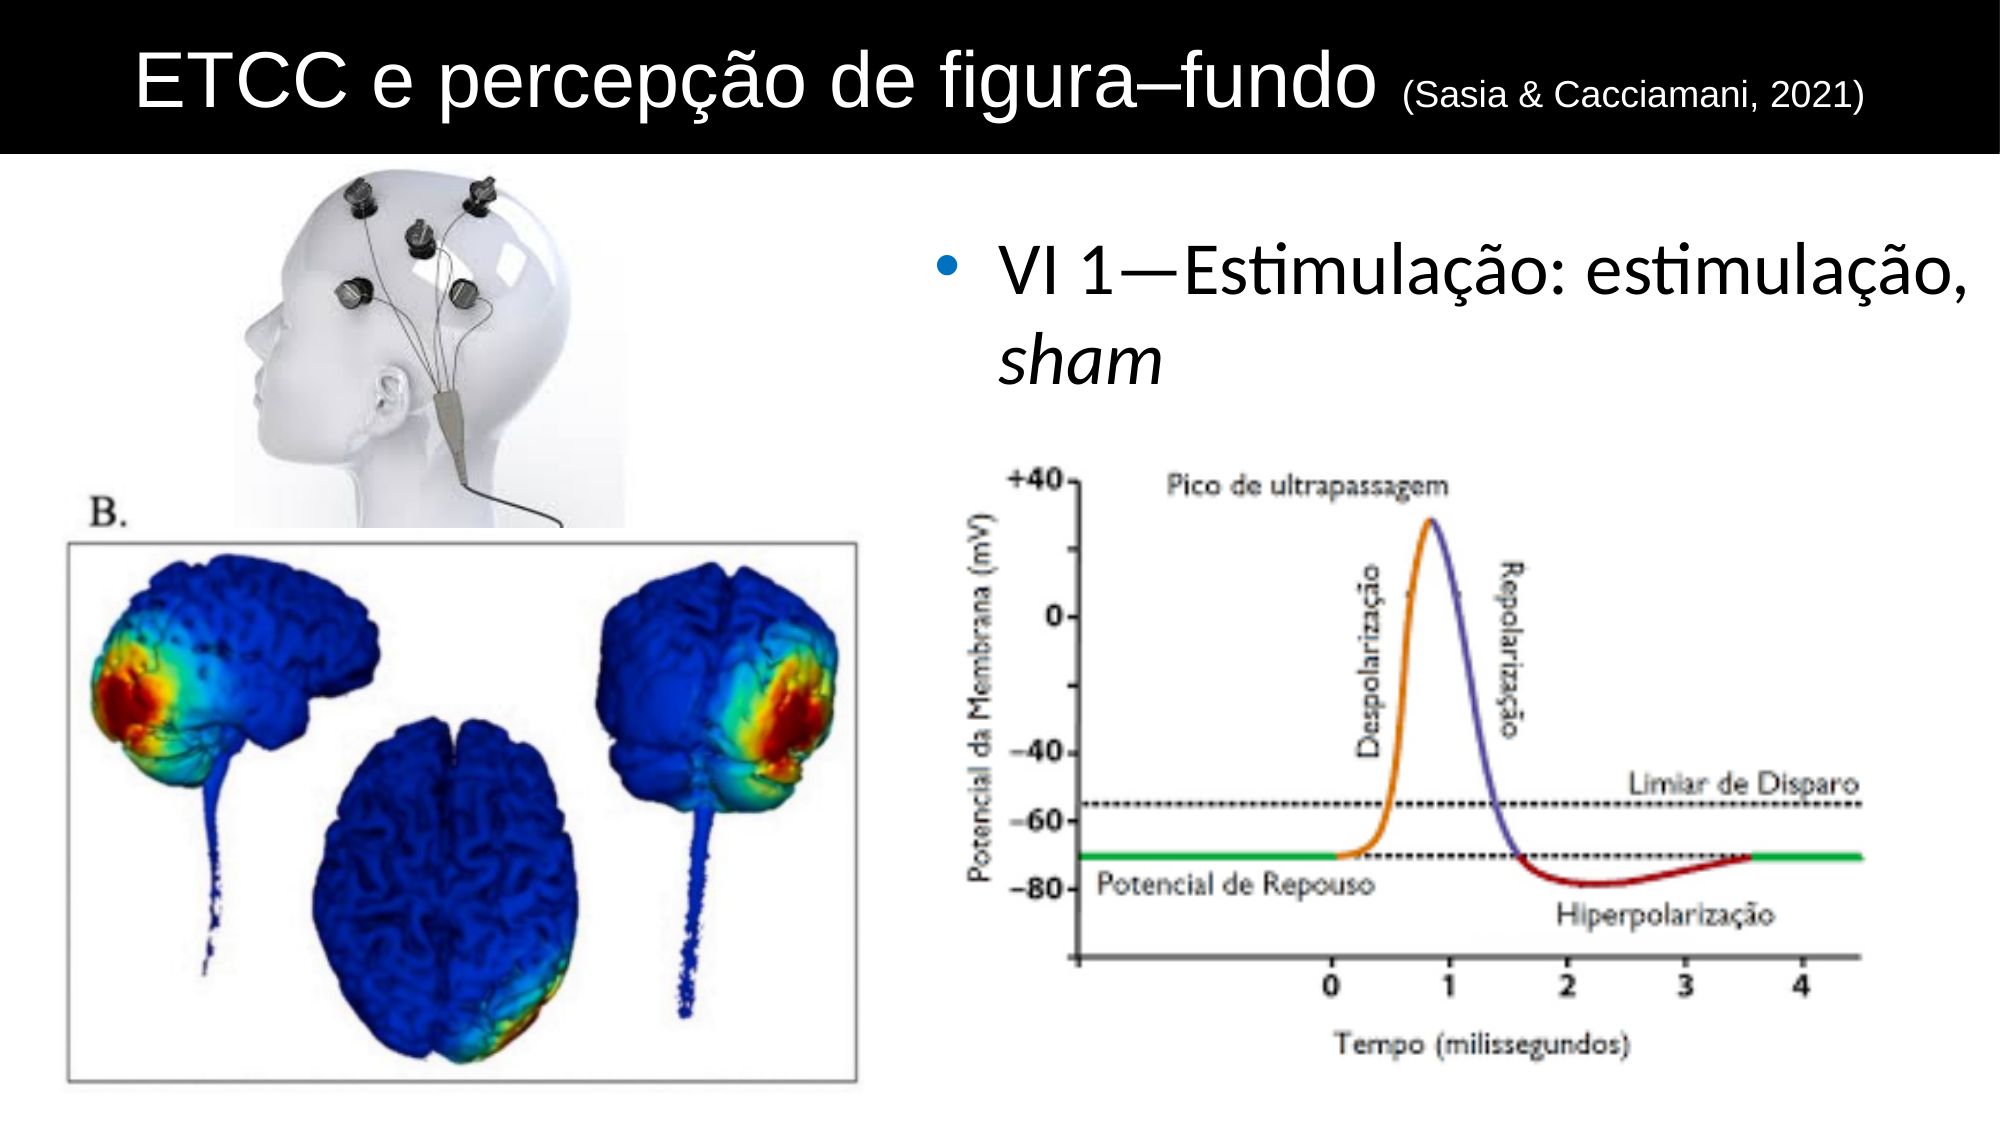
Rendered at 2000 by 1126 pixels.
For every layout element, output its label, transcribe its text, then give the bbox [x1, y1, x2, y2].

slide_number 14 [1433, 1042, 1900, 1103]
text_box ETCC e percepção de figura–fundo (Sasia & Cacciamani, 2021) [0, 0, 2000, 154]
text_box VI 1—Estimulação: estimulação, sham [917, 211, 2000, 434]
picture [57, 163, 872, 1102]
picture [940, 460, 1891, 1093]
